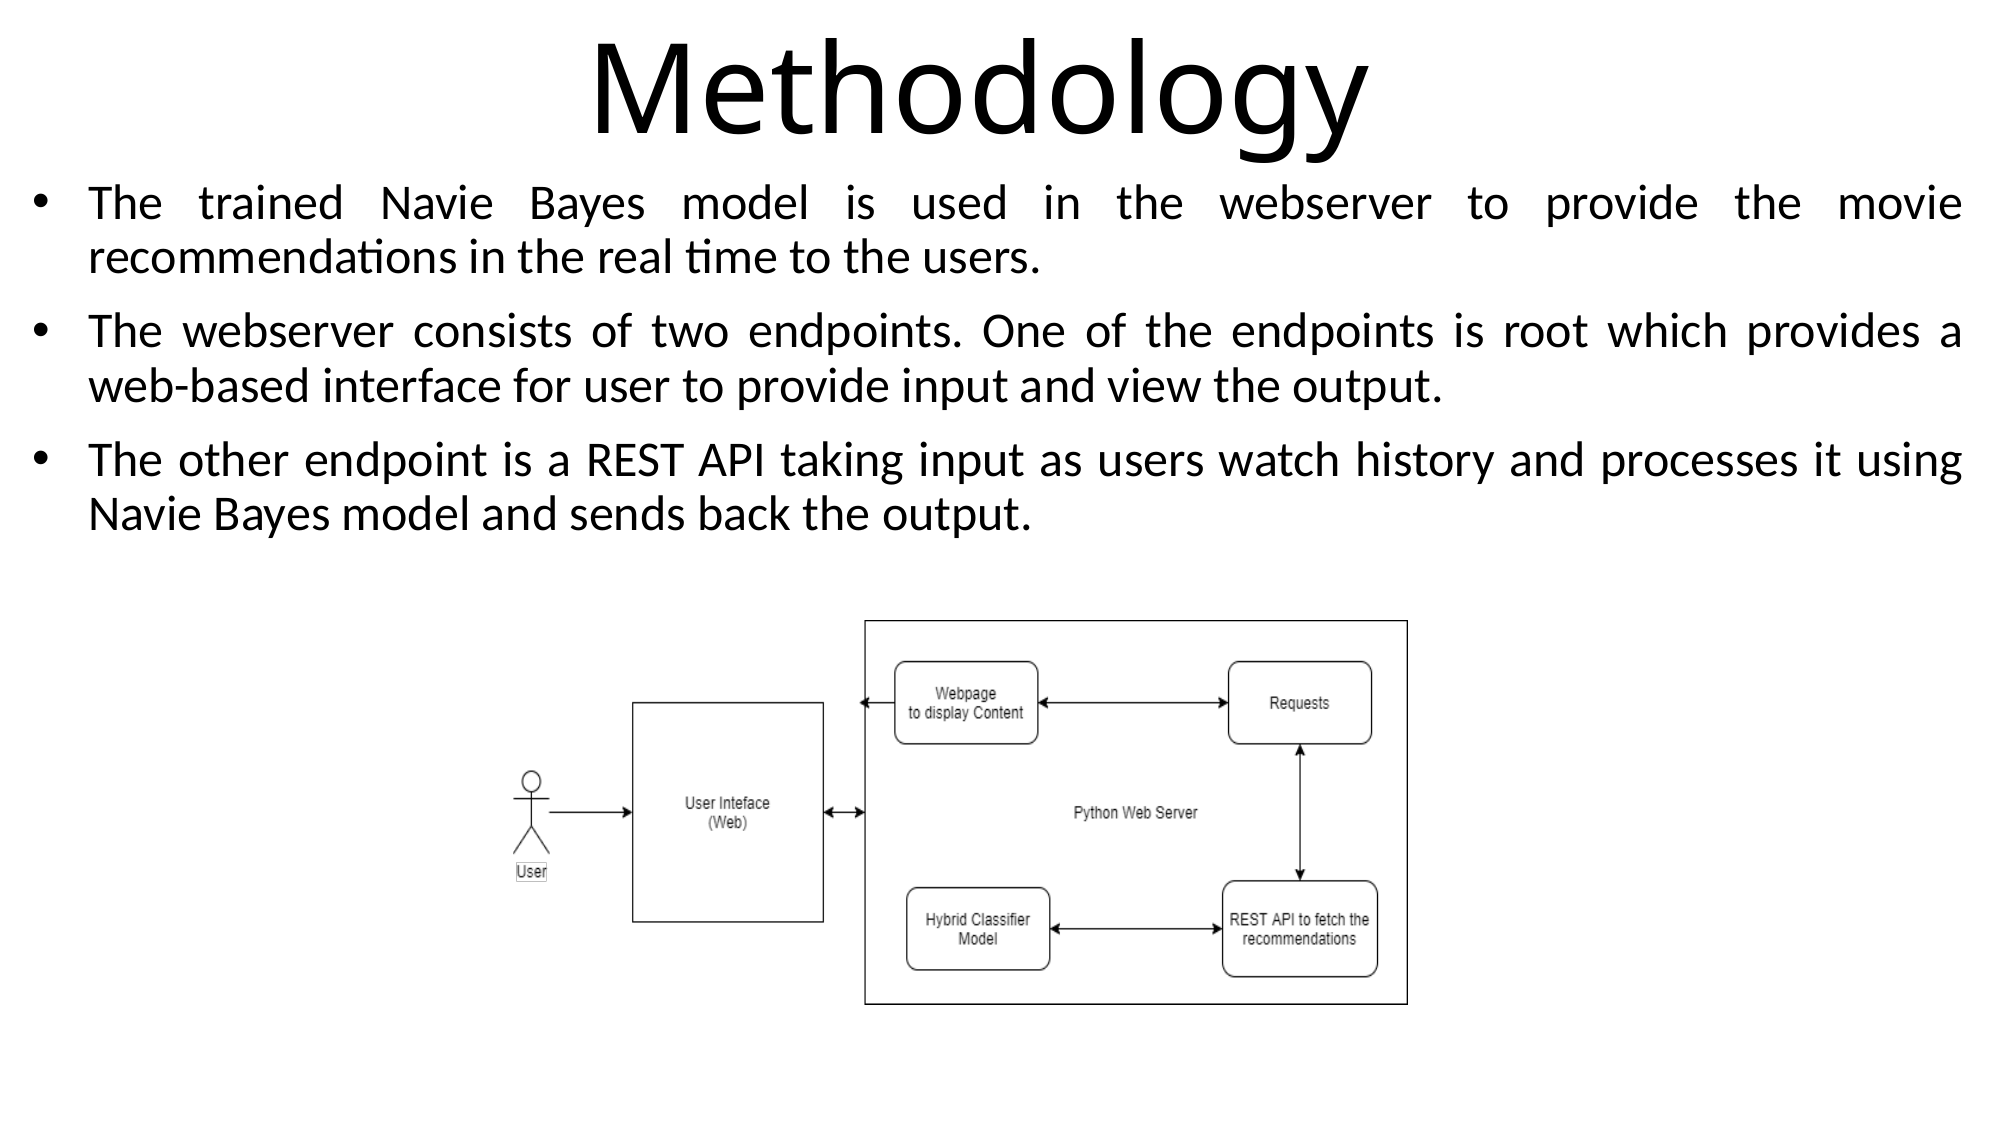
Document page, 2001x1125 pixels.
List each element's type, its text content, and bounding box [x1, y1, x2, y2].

title Methodology [228, 13, 1729, 168]
picture [513, 620, 1408, 1005]
subtitle The trained Navie Bayes model is used in the webserver to provide the movie recommendations in the real time to the users. The webserver consists of two endpoints. One of the endpoints is root which provides a web-based interface for user to provide input and view the output. The other endpoint is a REST API taking input as users watch history and processes it using Navie Bayes model and sends back the output. [17, 168, 1980, 1081]
